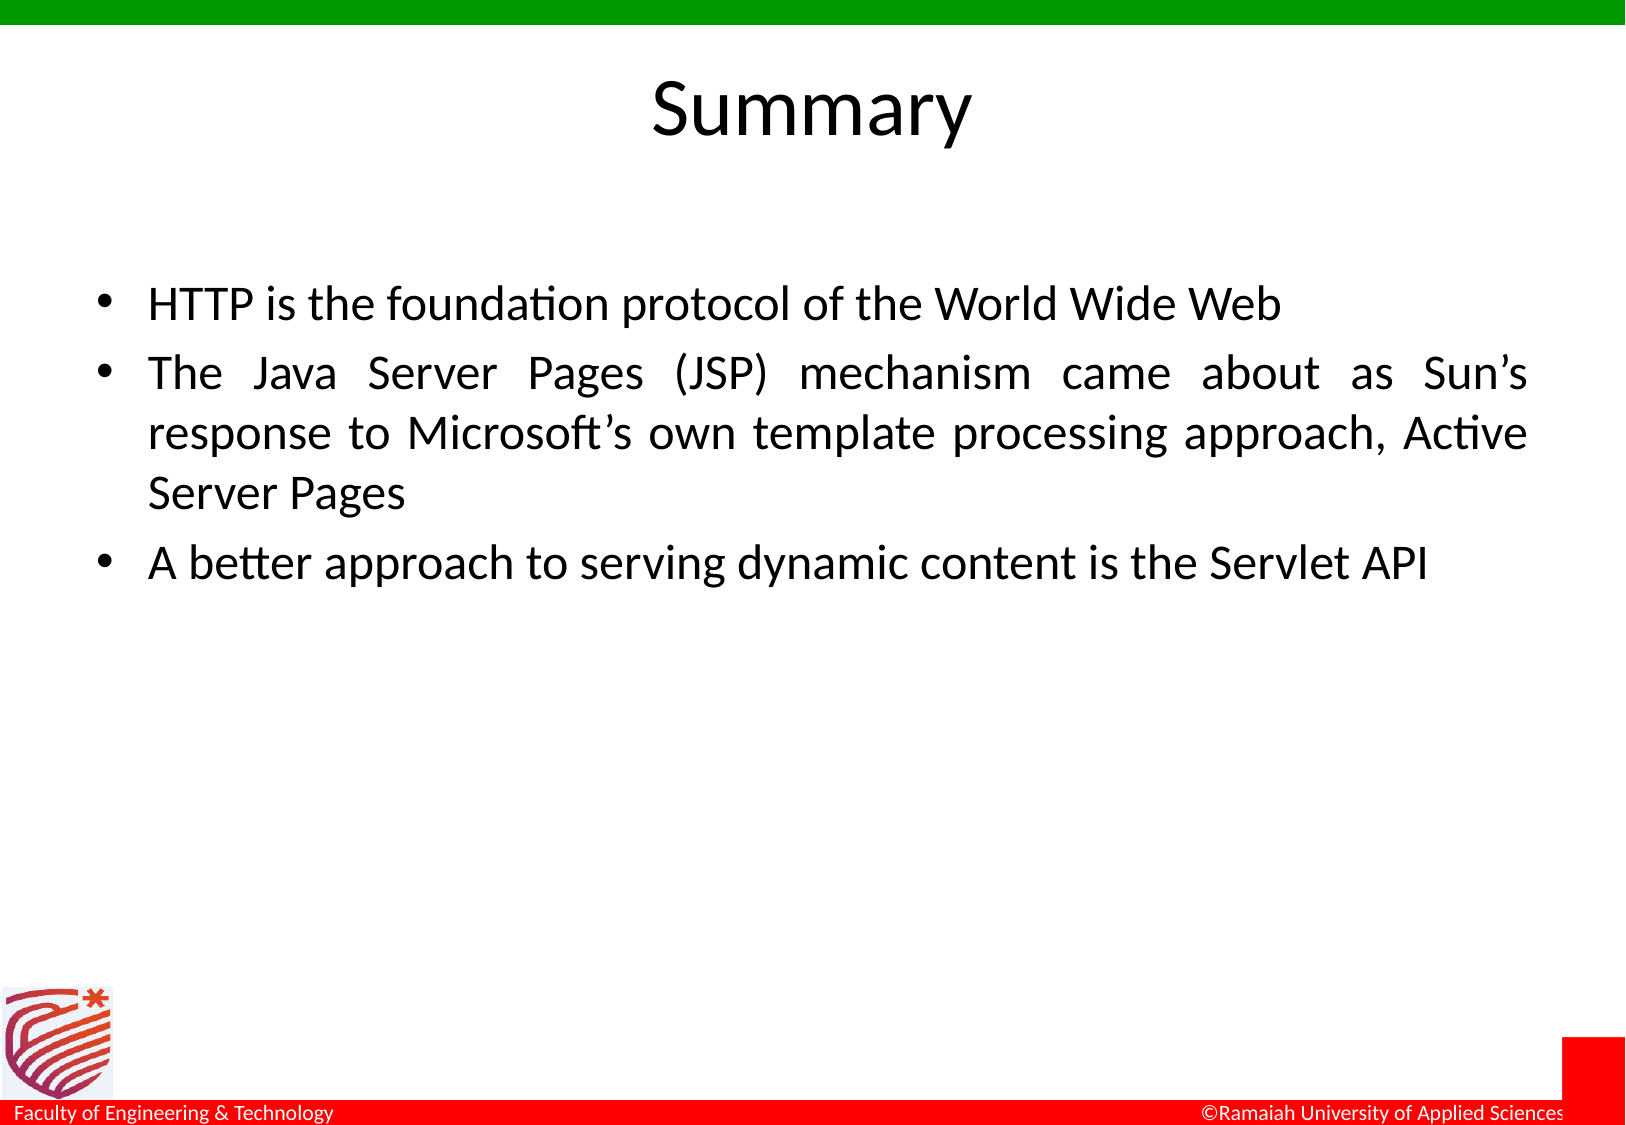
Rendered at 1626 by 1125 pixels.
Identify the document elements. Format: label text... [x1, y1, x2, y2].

list HTTP is the foundation protocol of the World Wide Web The Java Server Pages (JSP) mechanism came about as Sun’s response to Microsoft’s own template processing approach, Active Server Pages A better approach to serving dynamic content is the Servlet API [81, 262, 1544, 1005]
title Summary [81, 45, 1544, 233]
picture [2, 987, 113, 1100]
